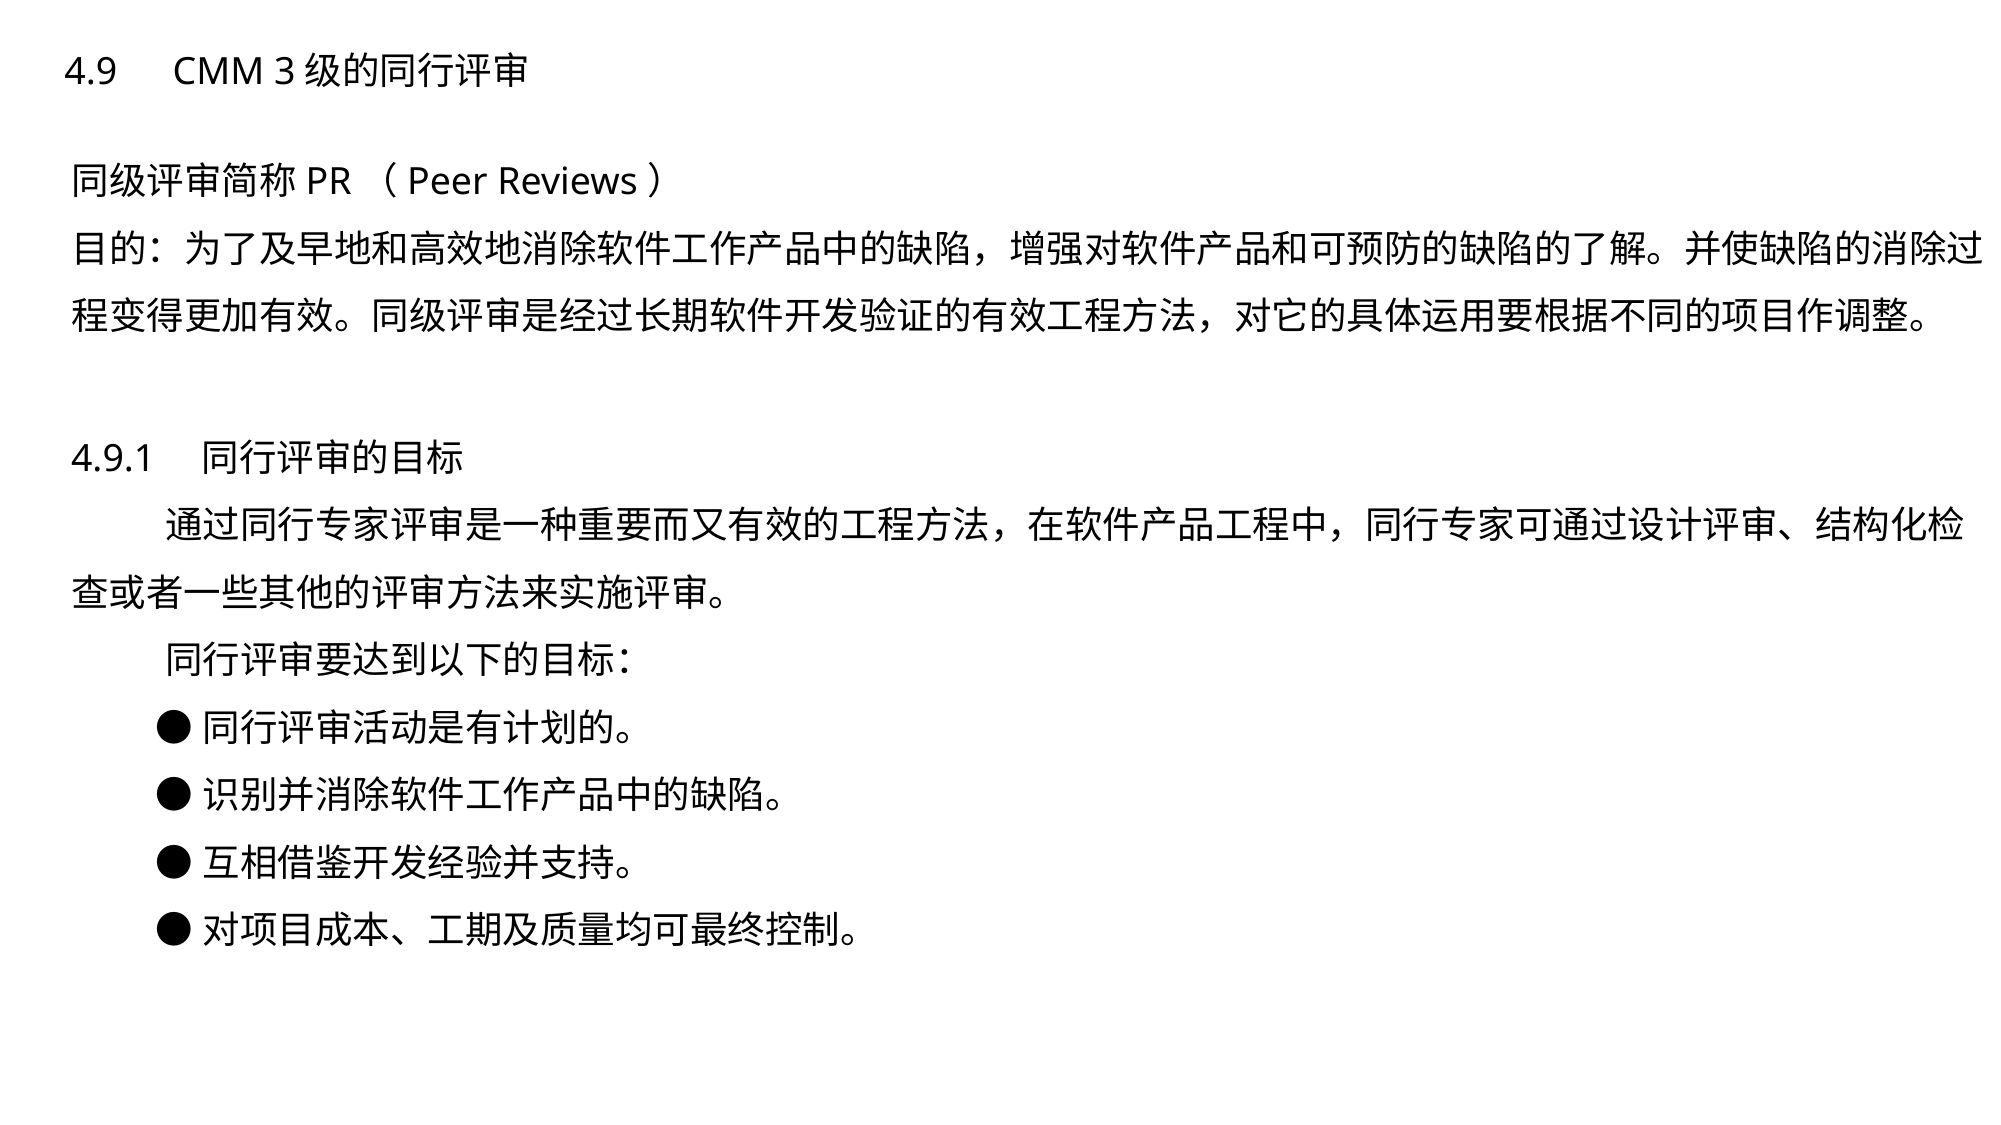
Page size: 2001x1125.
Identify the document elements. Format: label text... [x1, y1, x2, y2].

text_box 4.9 CMM 3级的同行评审 [49, 40, 545, 100]
text_box 同级评审简称PR（Peer Reviews） 目的：为了及早地和高效地消除软件工作产品中的缺陷，增强对软件产品和可预防的缺陷的了解。并使缺陷的消除过程变得更加有效。同级评审是经过长期软件开发验证的有效工程方法，对它的具体运用要根据不同的项目作调整。 [56, 127, 2000, 345]
text_box 4.9.1 同行评审的目标 通过同行专家评审是一种重要而又有效的工程方法，在软件产品工程中，同行专家可通过设计评审、结构化检查或者一些其他的评审方法来实施评审。 同行评审要达到以下的目标： ●同行评审活动是有计划的。 ●识别并消除软件工作产品中的缺陷。 ●互相借鉴开发经验并支持。 ●对项目成本、工期及质量均可最终控制。 [56, 404, 2000, 959]
